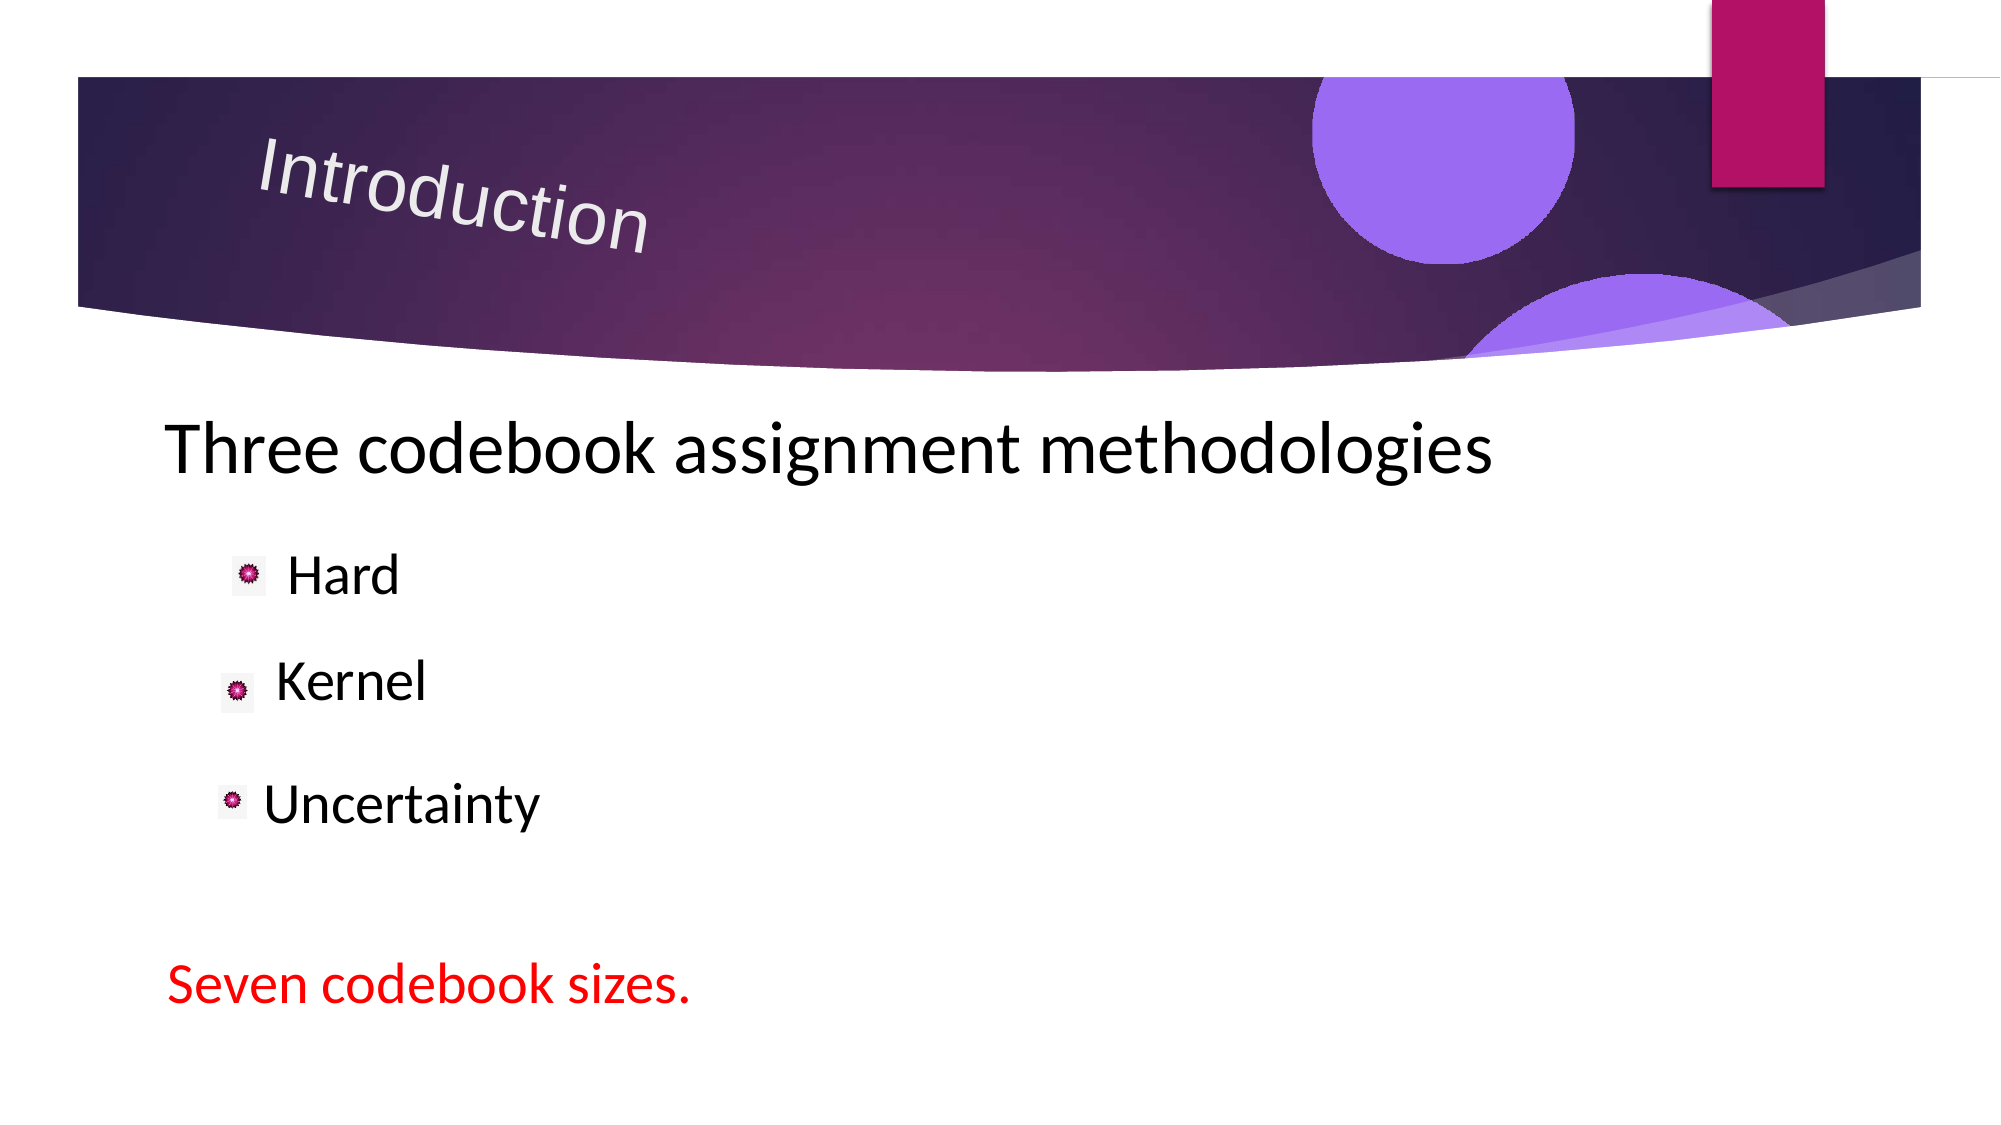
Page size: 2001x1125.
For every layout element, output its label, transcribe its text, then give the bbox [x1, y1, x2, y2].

text_box Uncertainty [248, 757, 556, 843]
text_box Hard [272, 529, 417, 614]
picture [221, 673, 254, 713]
text_box Three codebook assignment methodologies [150, 390, 2000, 496]
picture [232, 556, 266, 596]
text_box Seven codebook sizes. [153, 938, 708, 1023]
picture [218, 784, 247, 819]
picture [79, 0, 1920, 371]
text_box Kernel [262, 634, 457, 720]
title Introduction [233, 112, 1148, 390]
